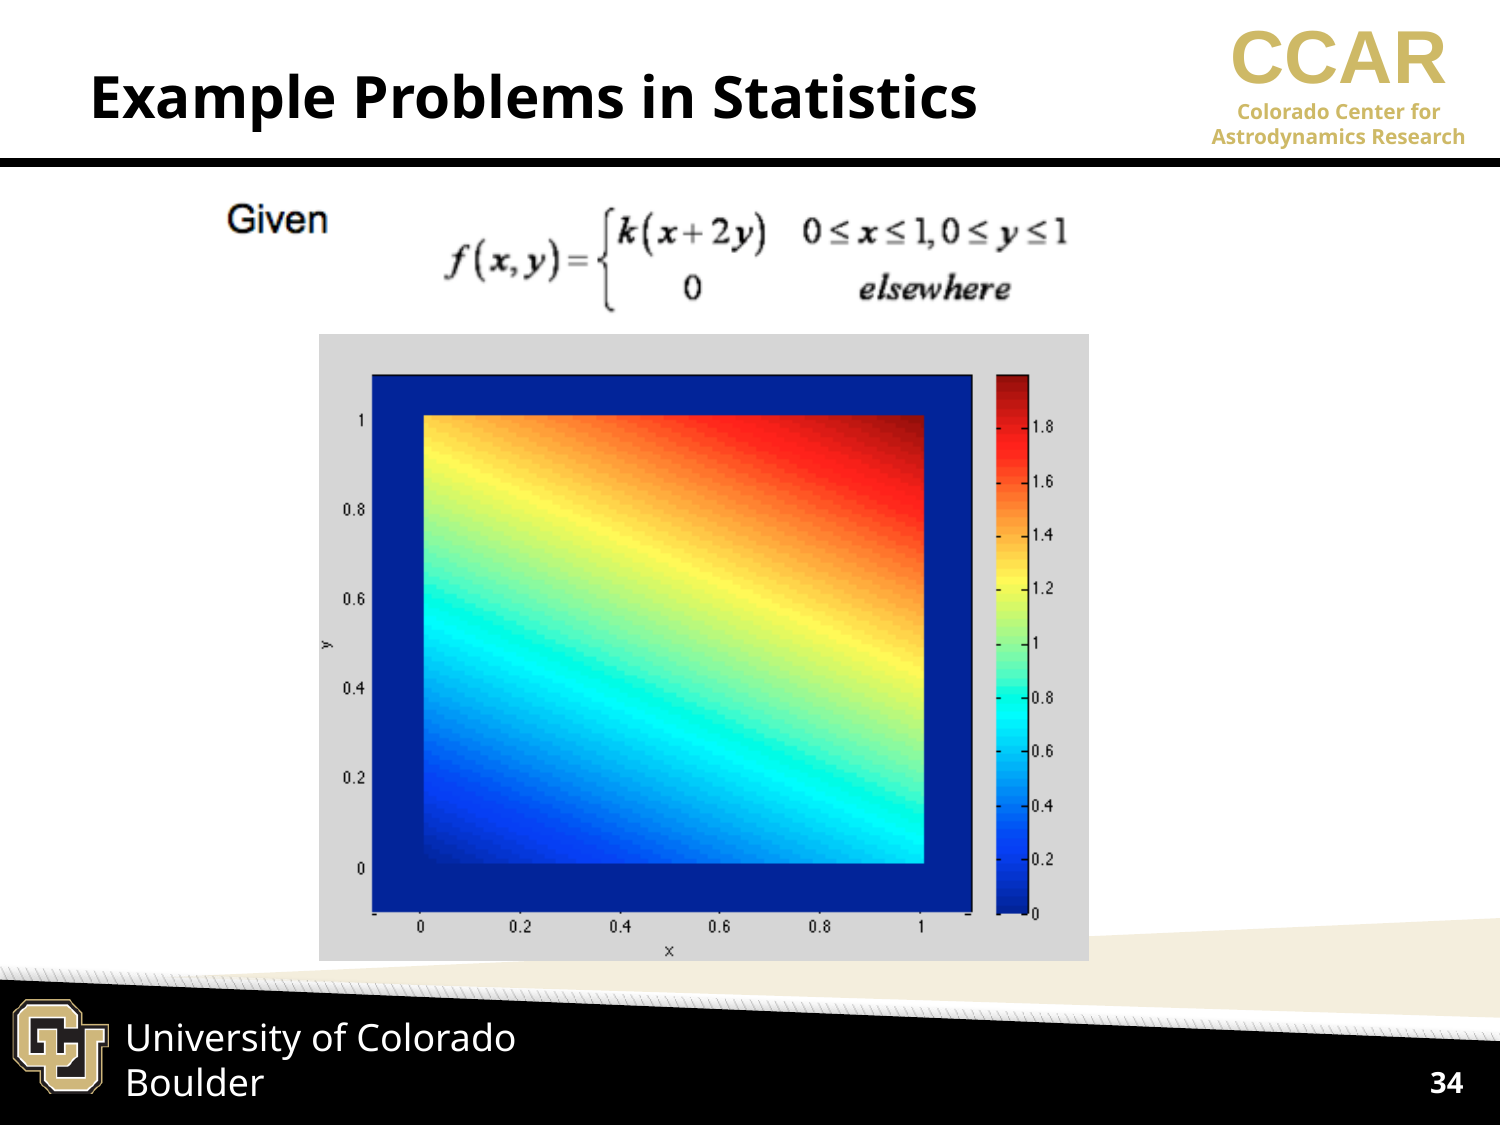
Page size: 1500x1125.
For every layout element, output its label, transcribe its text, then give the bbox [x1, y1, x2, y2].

picture [217, 184, 1257, 326]
title Example Problems in Statistics [75, 37, 1200, 138]
picture [319, 334, 1089, 962]
slide_number 34 [1404, 1051, 1479, 1112]
